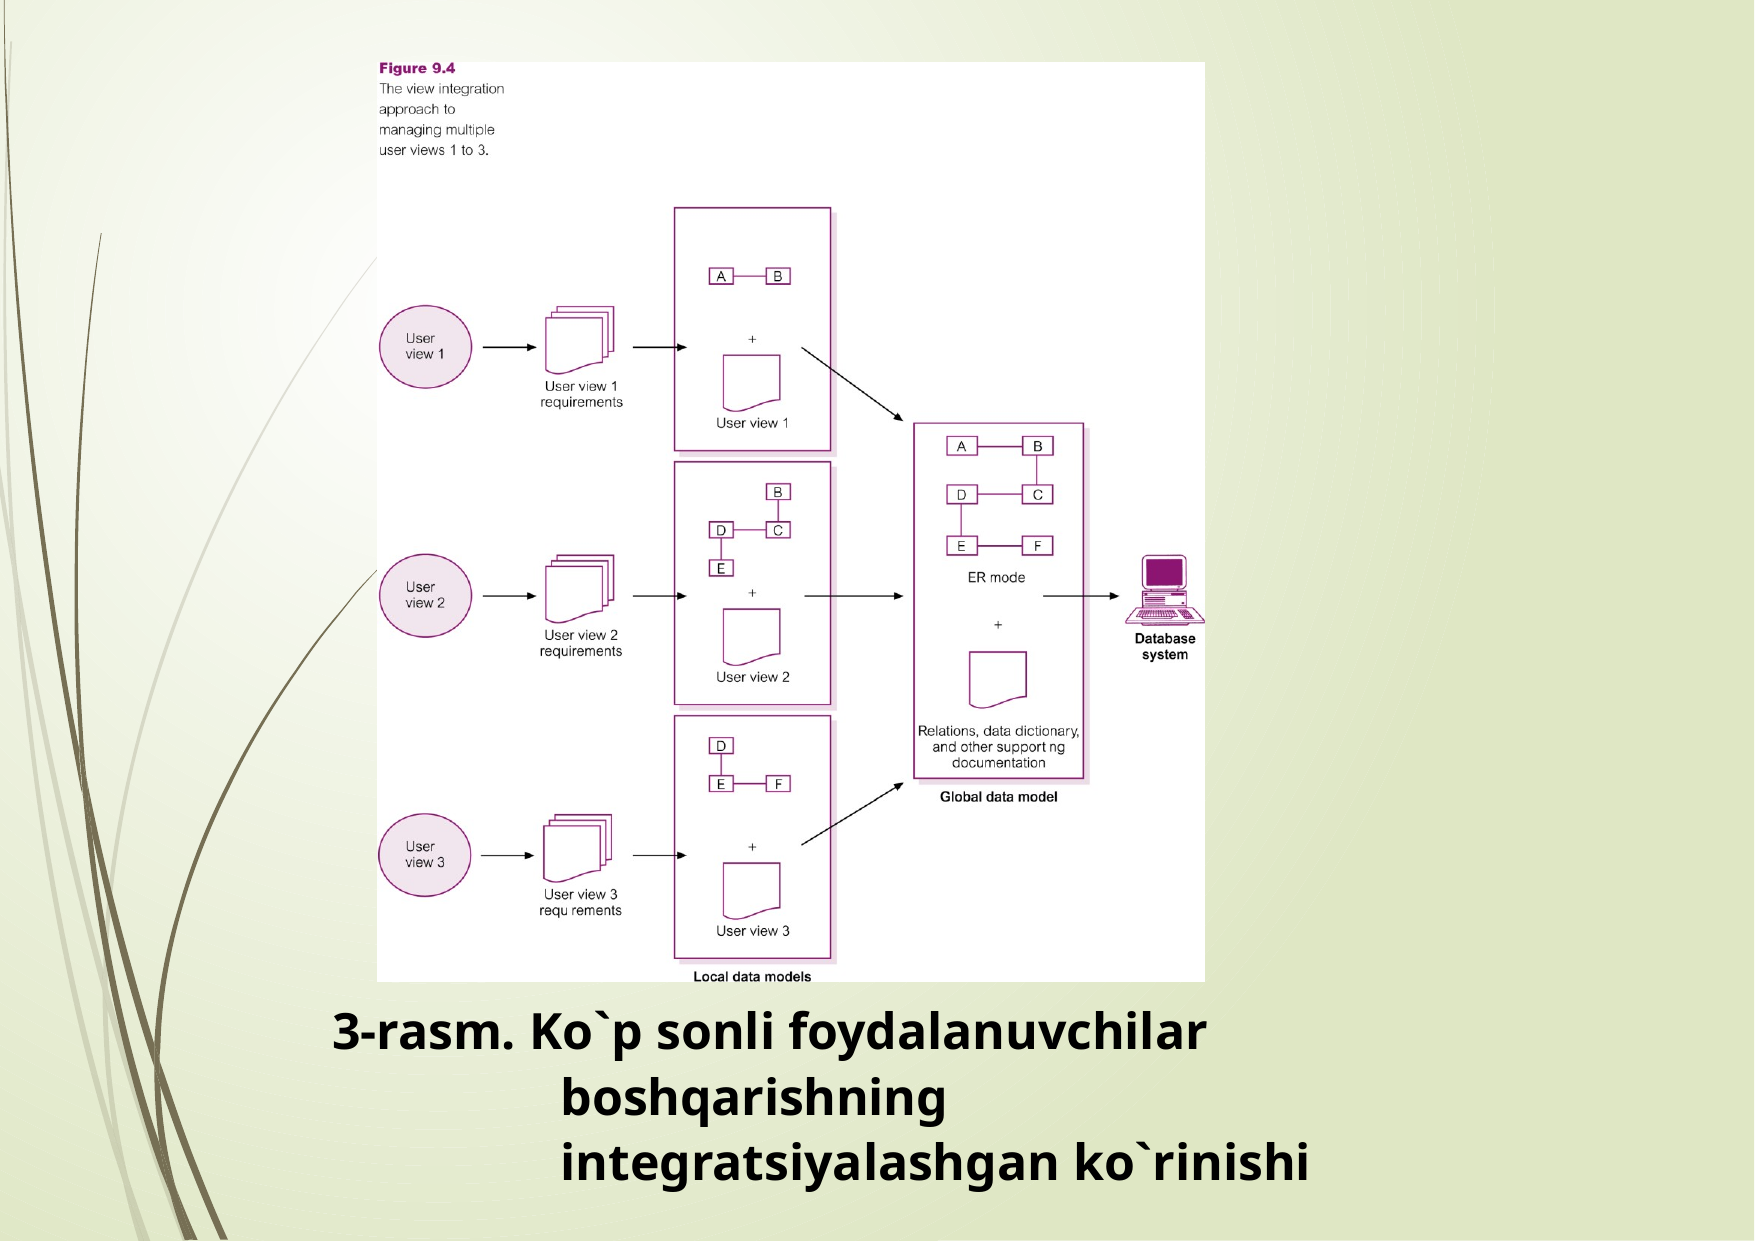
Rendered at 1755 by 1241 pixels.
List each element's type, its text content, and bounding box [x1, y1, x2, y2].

text_box 3-rasm. Ko`p sonli foydalanuvchilar boshqarishning integratsiyalashgan ko`rinishi [330, 992, 1424, 1191]
picture [377, 62, 1206, 982]
